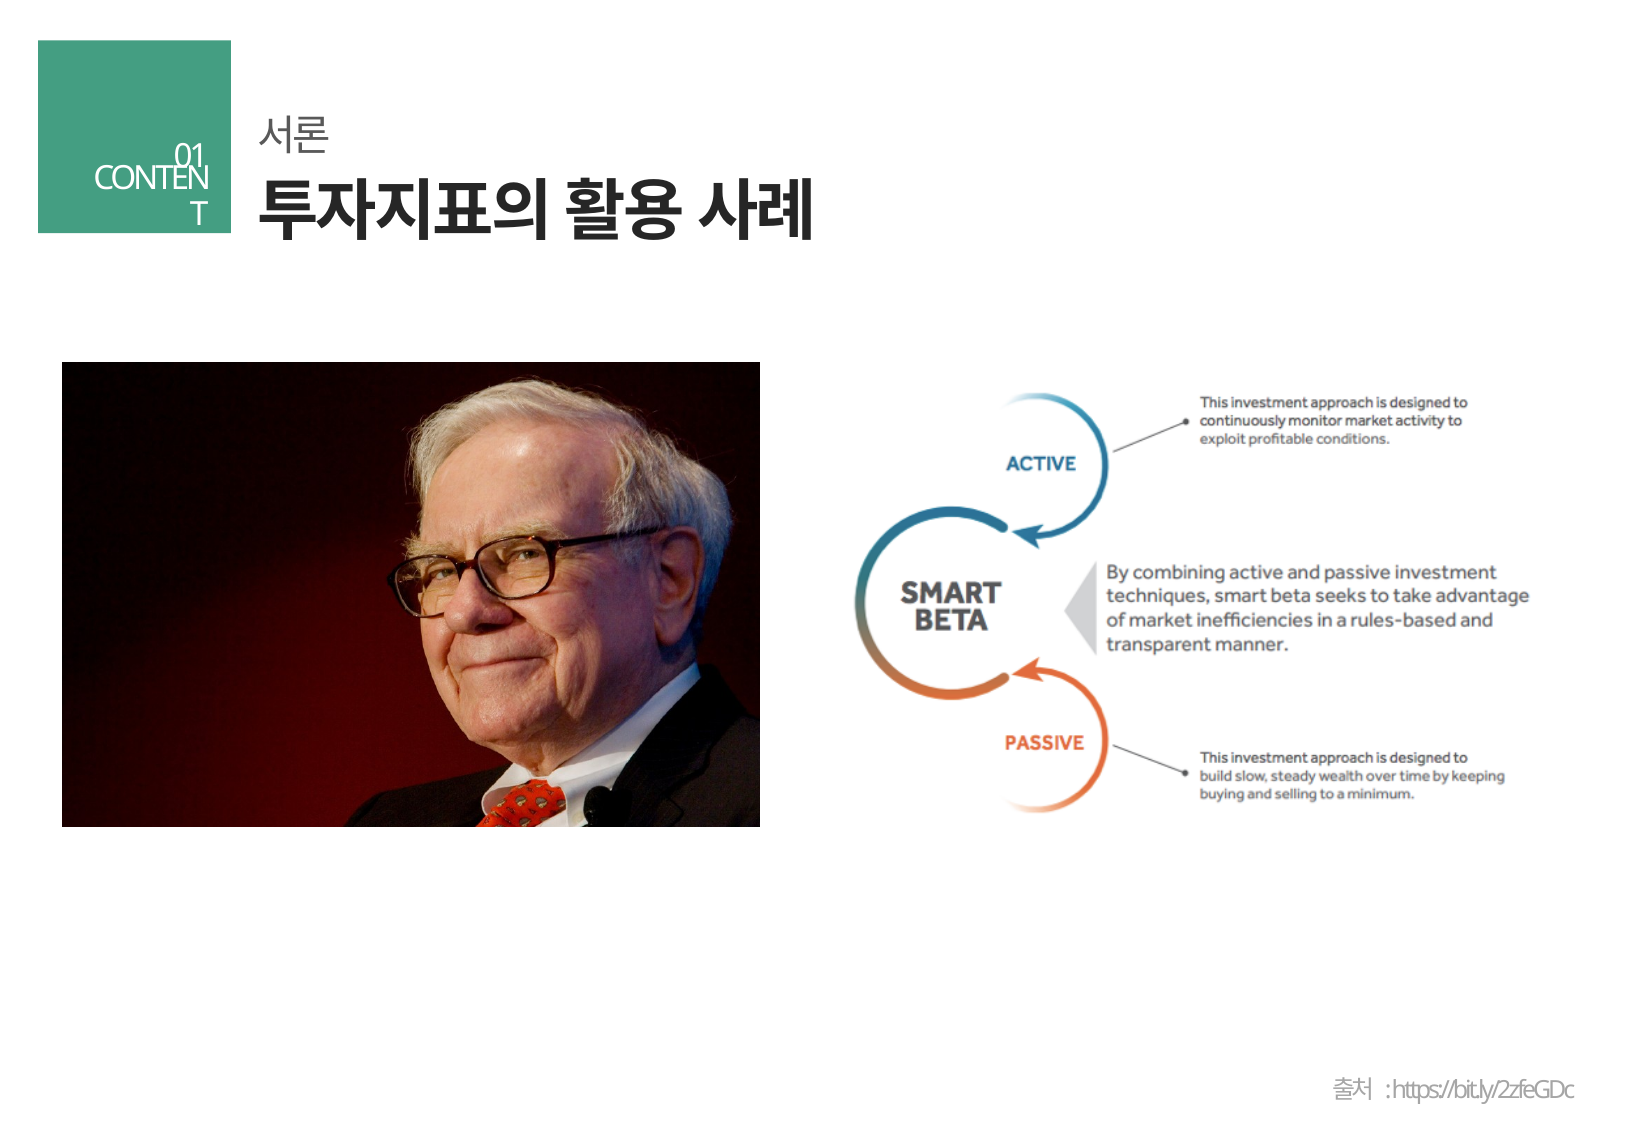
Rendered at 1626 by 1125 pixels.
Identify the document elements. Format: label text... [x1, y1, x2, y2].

list 서론 [242, 113, 982, 161]
list 01 [62, 141, 223, 173]
list CONTENT [62, 180, 223, 213]
text_box 출처 : https://bit.ly/2zfeGDc [1317, 1066, 1625, 1112]
text_box 투자지표의 활용 사례 [242, 160, 948, 255]
picture [62, 362, 760, 827]
picture [812, 376, 1570, 827]
